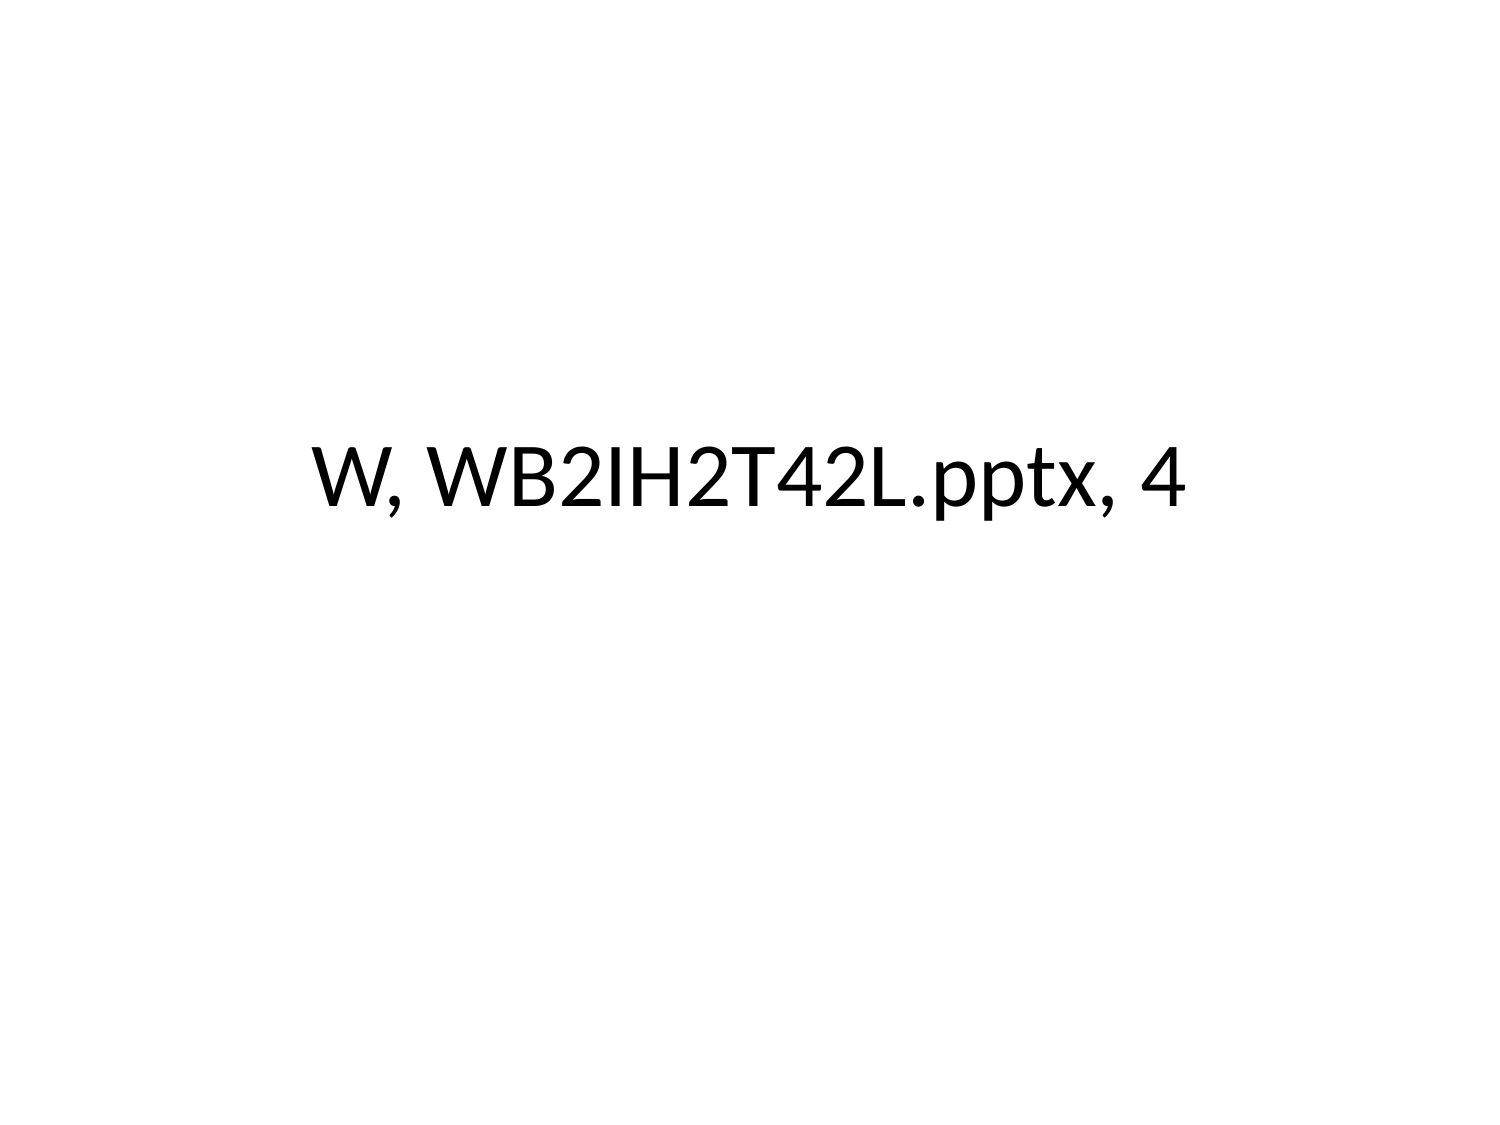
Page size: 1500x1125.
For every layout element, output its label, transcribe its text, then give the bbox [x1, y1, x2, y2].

title W, WB2IH2T42L.pptx, 4 [112, 349, 1388, 591]
